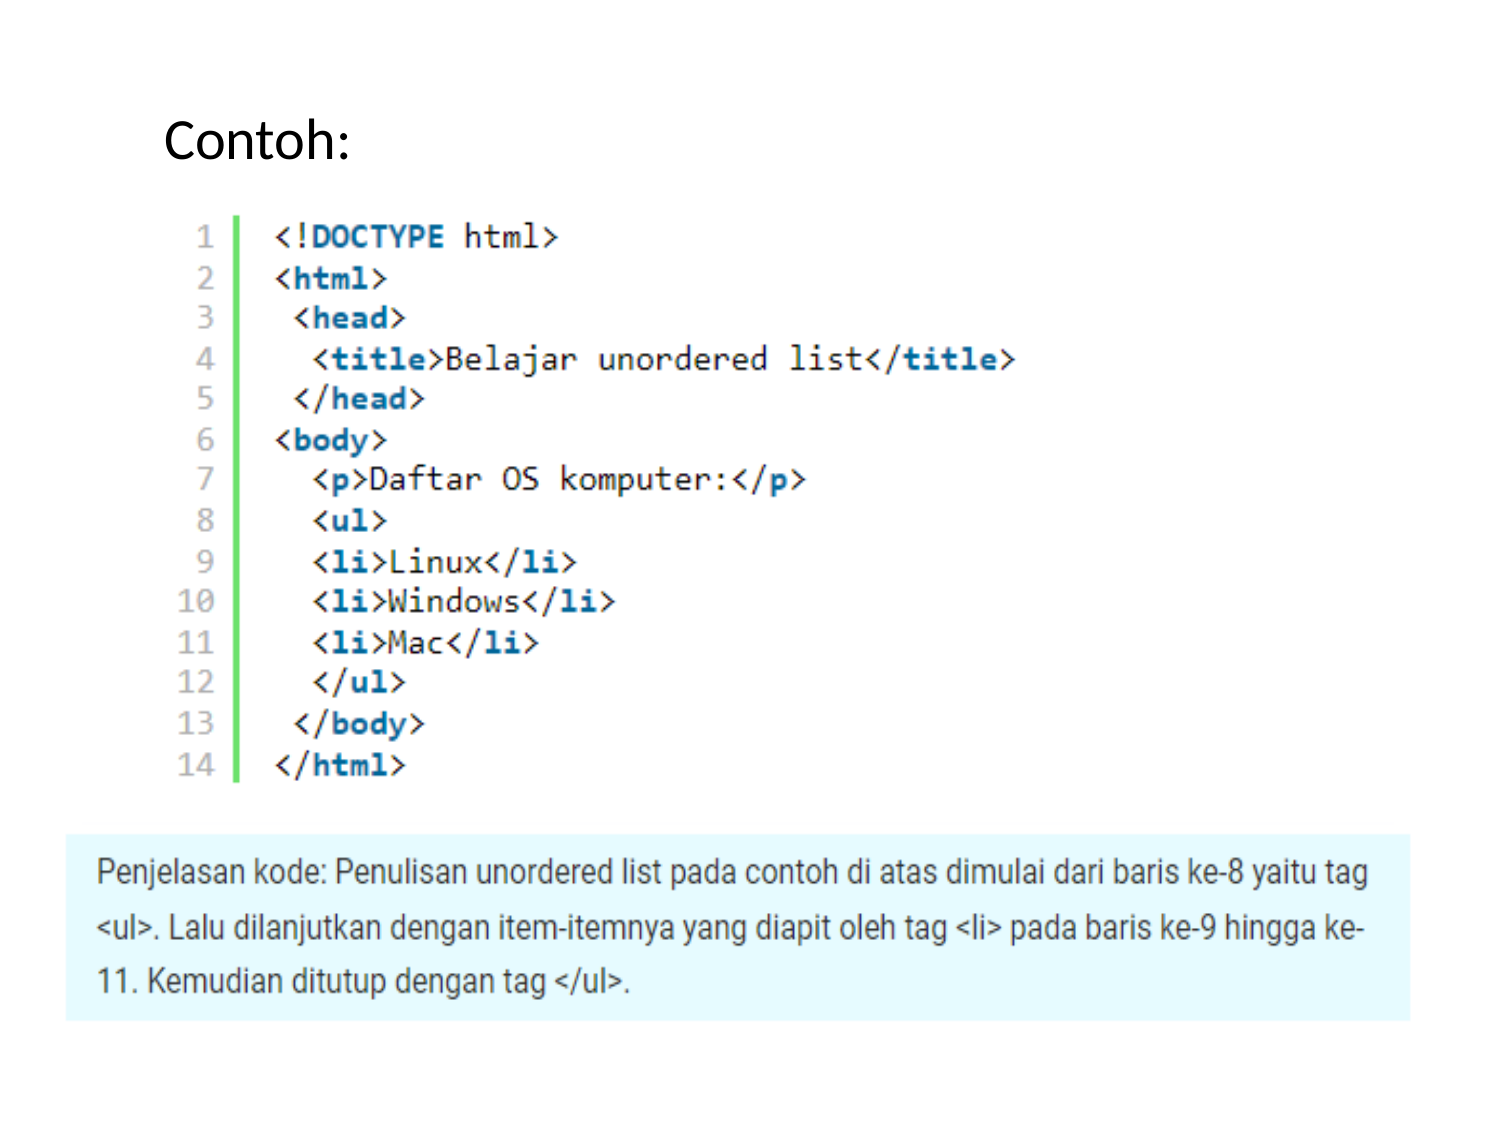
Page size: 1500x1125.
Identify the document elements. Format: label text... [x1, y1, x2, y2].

picture [52, 821, 1424, 1047]
picture [147, 193, 1351, 811]
title Contoh: [149, 78, 1362, 194]
